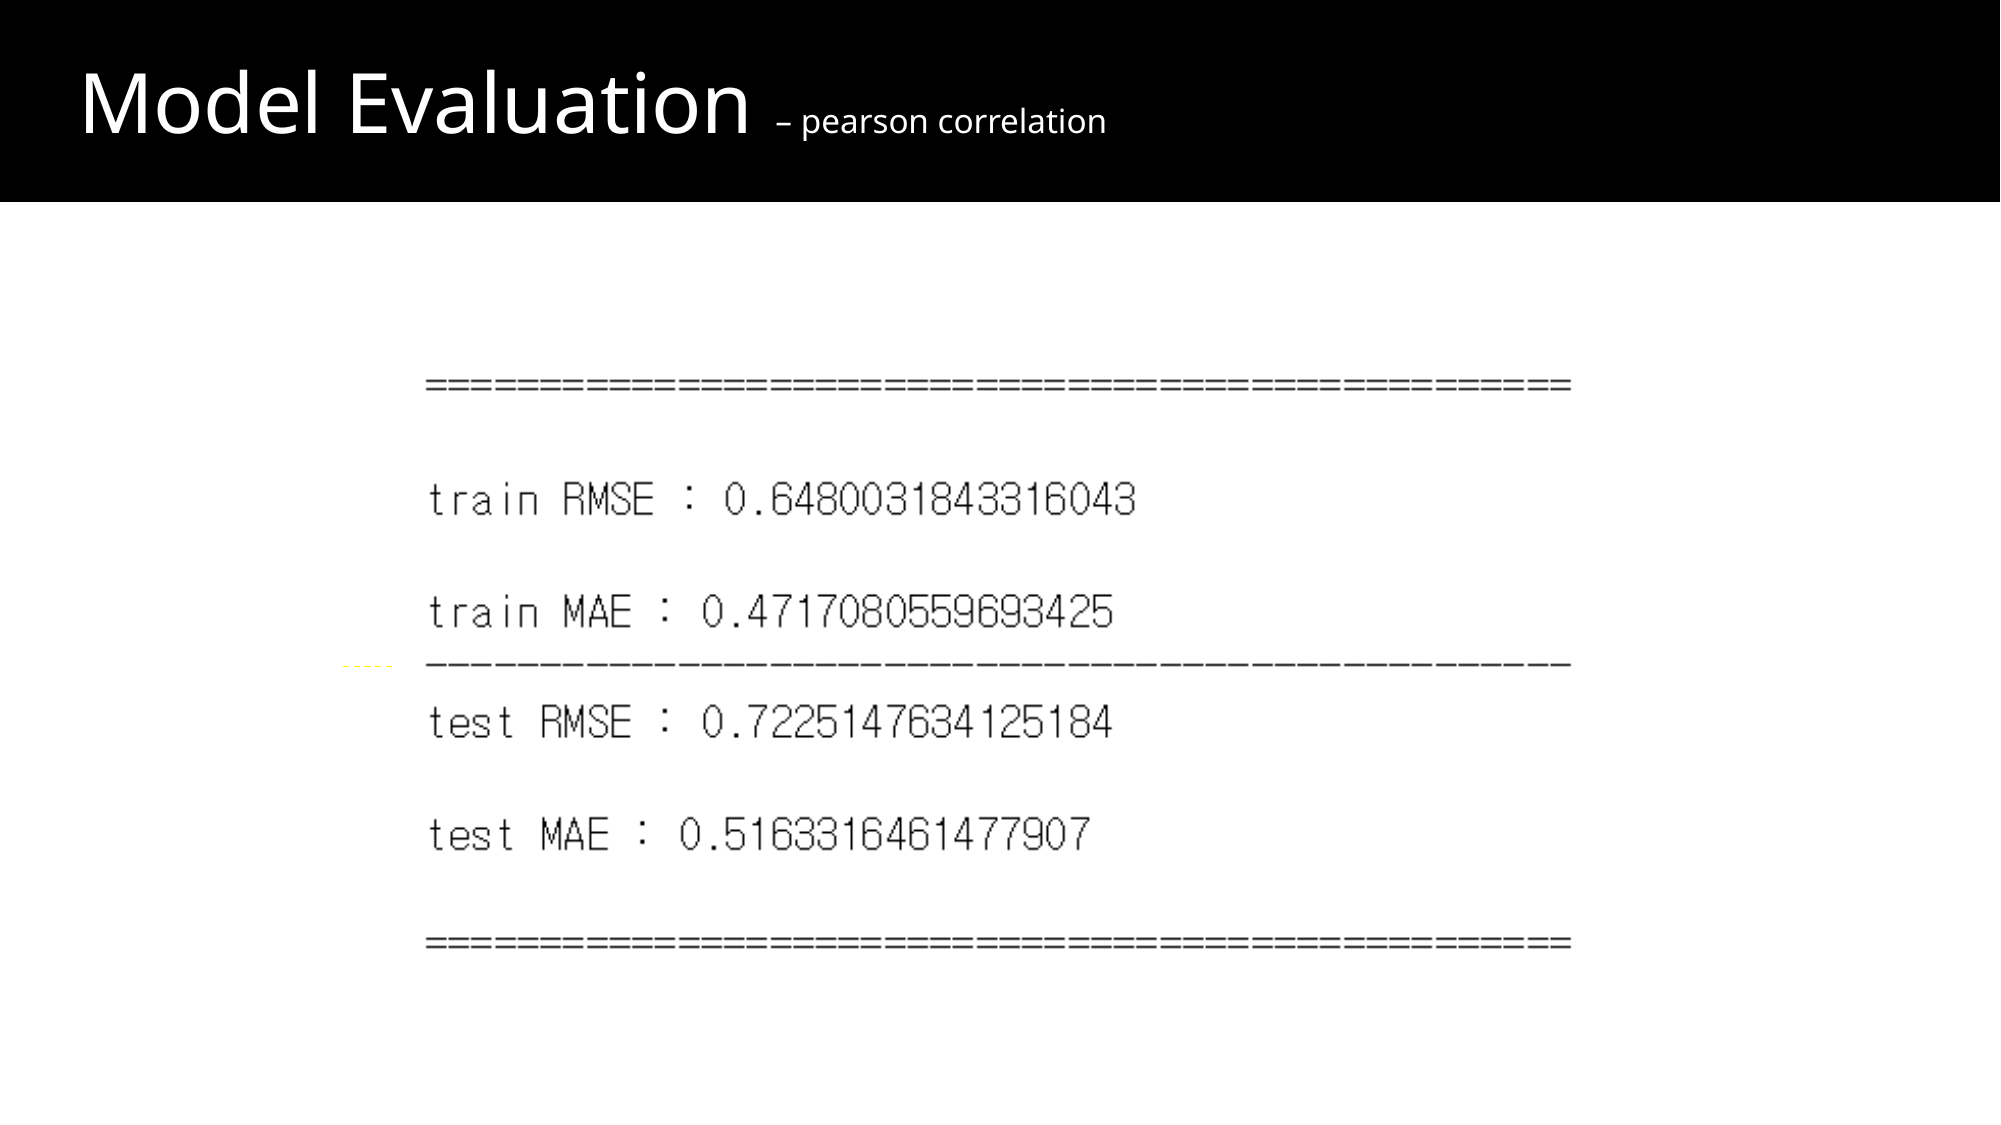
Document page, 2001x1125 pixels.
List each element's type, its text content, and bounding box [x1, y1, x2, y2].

text_box [0, 0, 2000, 202]
picture [394, 315, 1658, 1018]
text_box Model Evaluation – pearson correlation [63, 42, 1728, 158]
